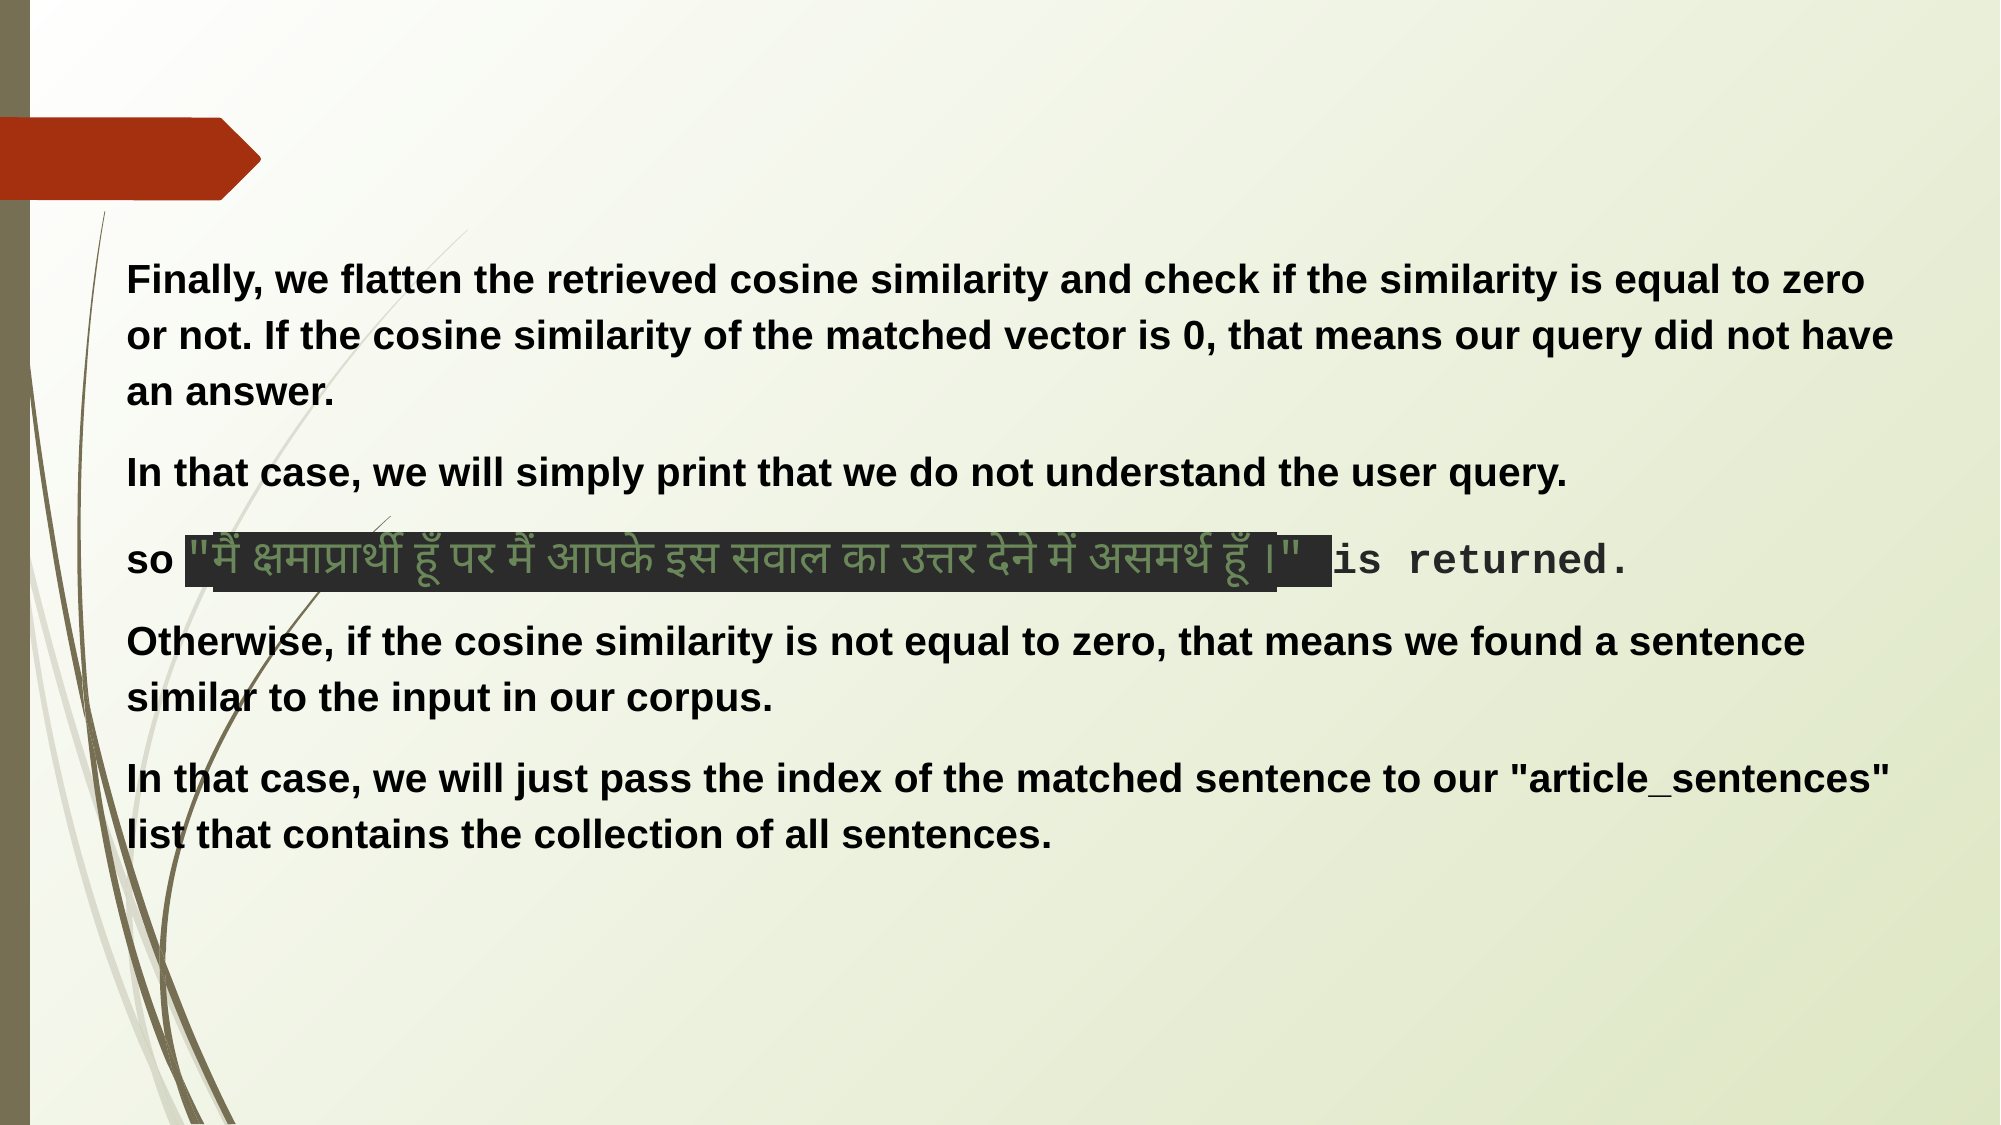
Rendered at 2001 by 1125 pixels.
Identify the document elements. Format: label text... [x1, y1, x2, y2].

text_box Finally, we flatten the retrieved cosine similarity and check if the similarity is equal to zero or not. If the cosine similarity of the matched vector is 0, that means our query did not have an answer. In that case, we will simply print that we do not understand the user query. so "मैं क्षमाप्रार्थी हूँ पर मैं आपके इस सवाल का उत्तर देने में असमर्थ हूँ ।" is returned. Otherwise, if the cosine similarity is not equal to zero, that means we found a sentence similar to the input in our corpus. In that case, we will just pass the index of the matched sentence to our "article_sentences" list that contains the collection of all sentences. [111, 230, 1929, 872]
